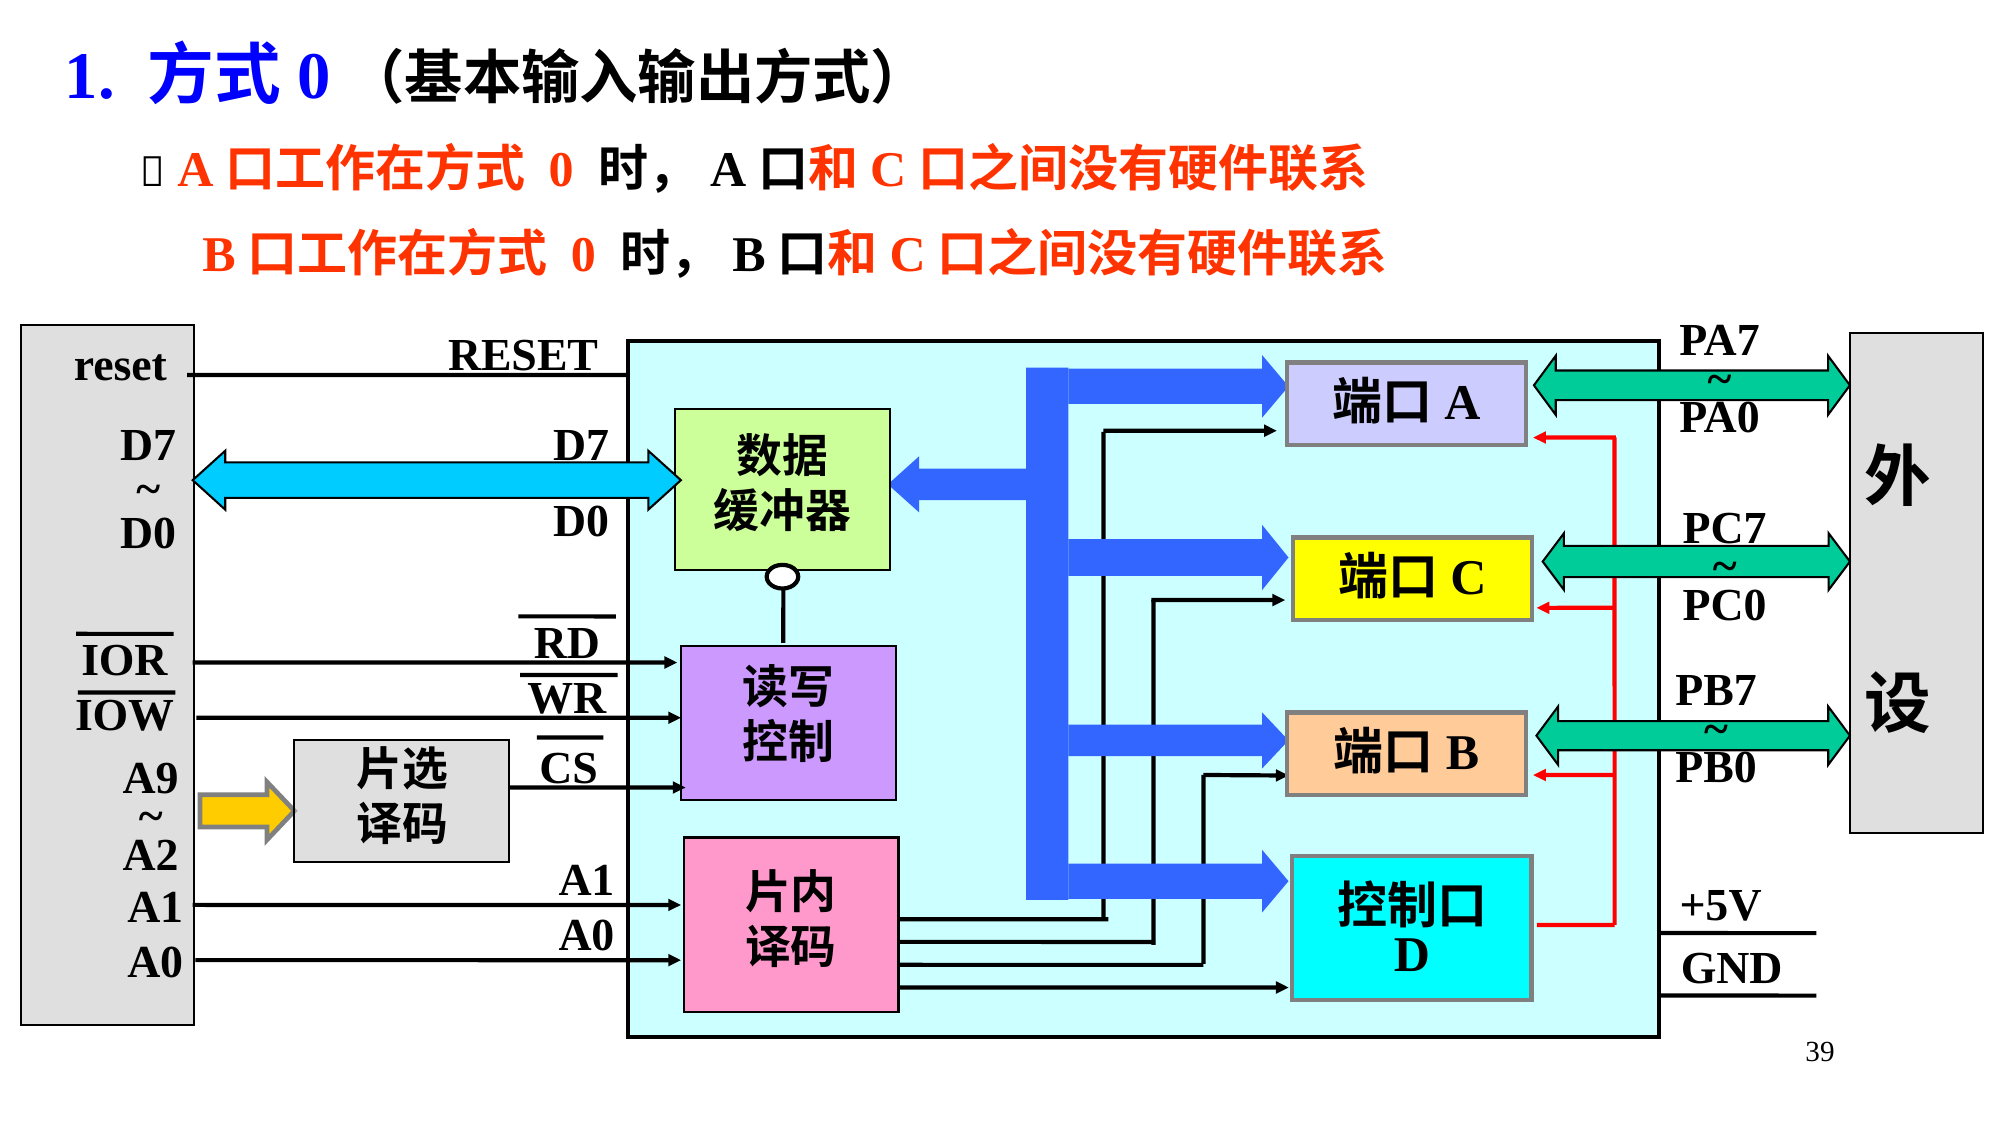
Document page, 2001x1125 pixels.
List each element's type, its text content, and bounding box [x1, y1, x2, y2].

slide_number 39 [1433, 1049, 1851, 1101]
text_box 1. 方式0（基本输入输出方式）  A口工作在方式 0 时，A口和C口之间没有硬件联系 B口工作在方式 0 时，B口和C口之间没有硬件联系 [50, 24, 1917, 324]
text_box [16, 324, 1984, 1038]
